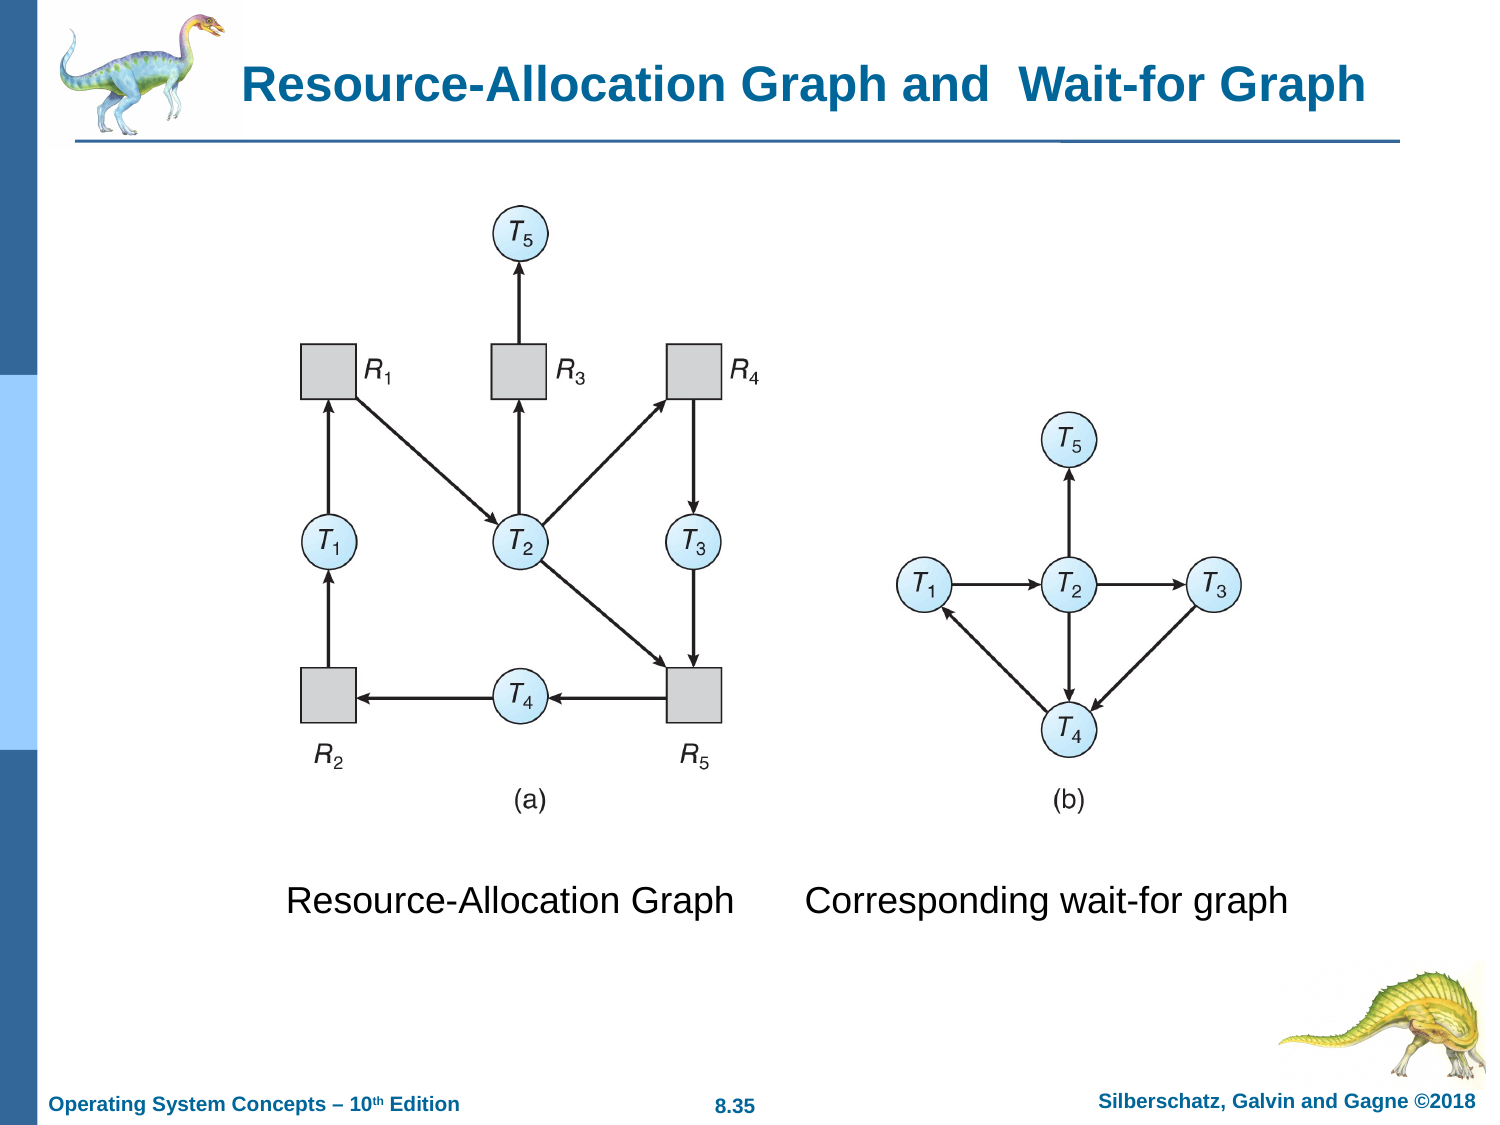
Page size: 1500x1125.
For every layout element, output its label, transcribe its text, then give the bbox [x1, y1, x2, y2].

text_box Corresponding wait-for graph [789, 868, 1304, 929]
text_box Resource-Allocation Graph [271, 868, 750, 929]
title Resource-Allocation Graph and Wait-for Graph [124, 44, 1484, 120]
picture [1275, 959, 1486, 1090]
picture [46, 0, 243, 149]
picture [299, 205, 1243, 814]
